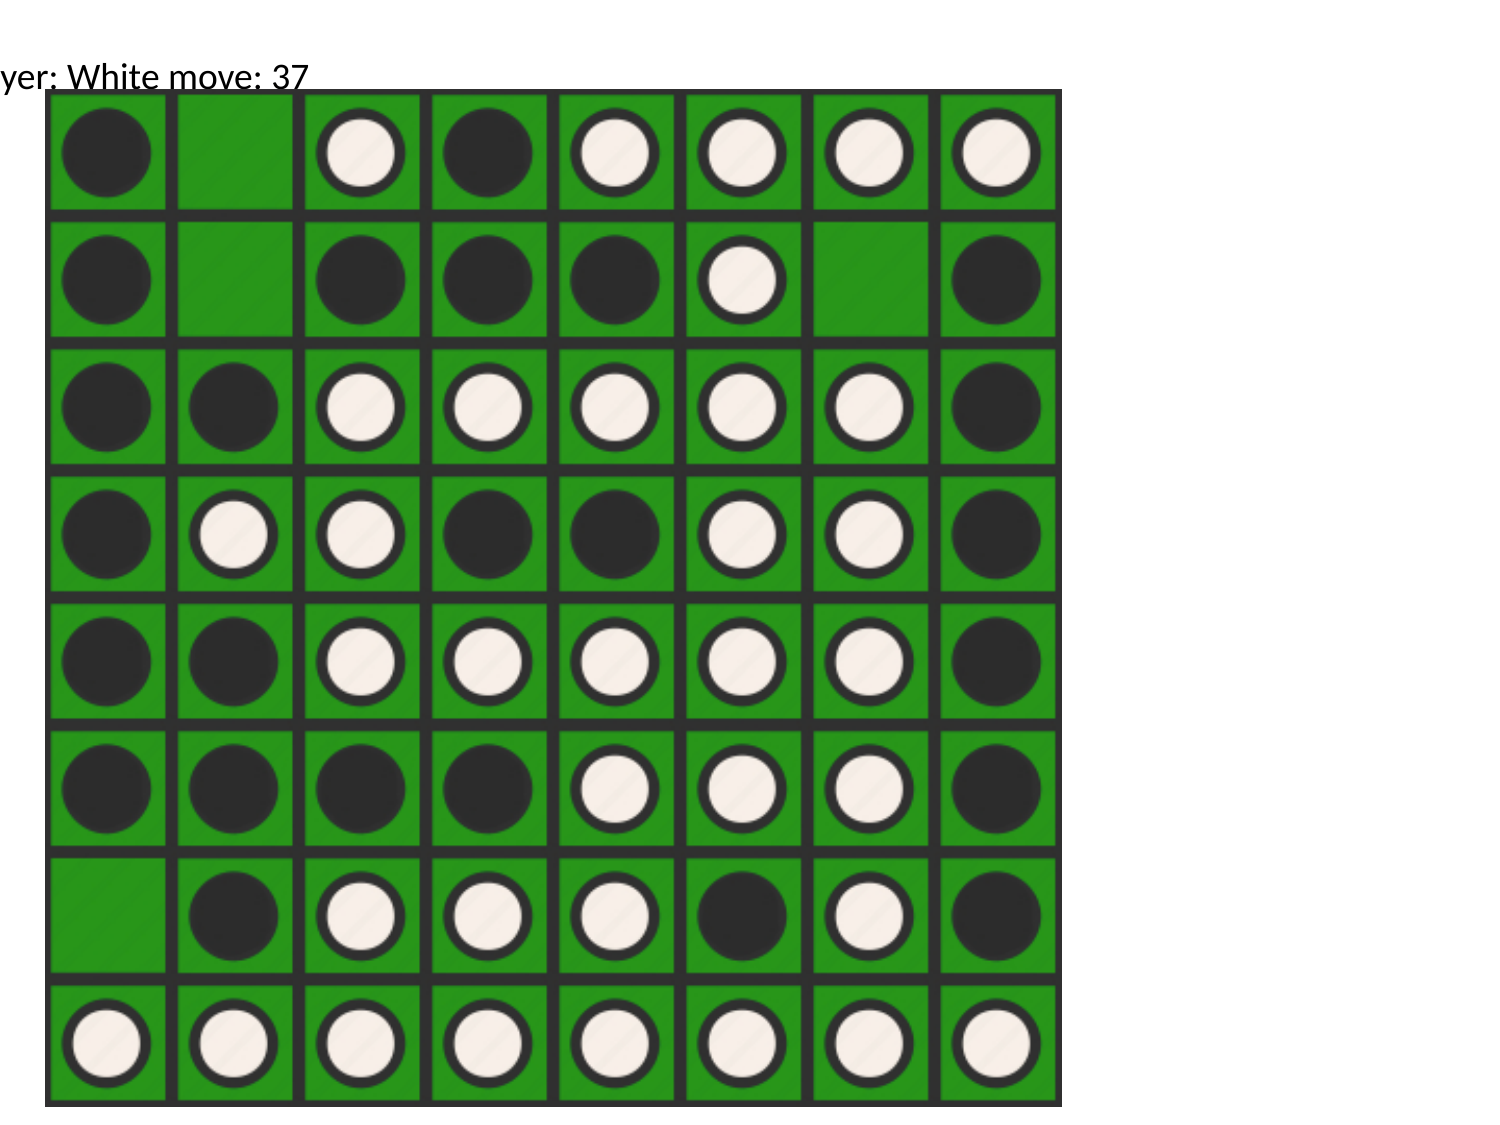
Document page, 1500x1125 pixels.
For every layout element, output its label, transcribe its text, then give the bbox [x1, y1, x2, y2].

text_box turn: 56 player: White move: 37 [0, 44, 325, 105]
picture [44, 89, 1062, 1107]
